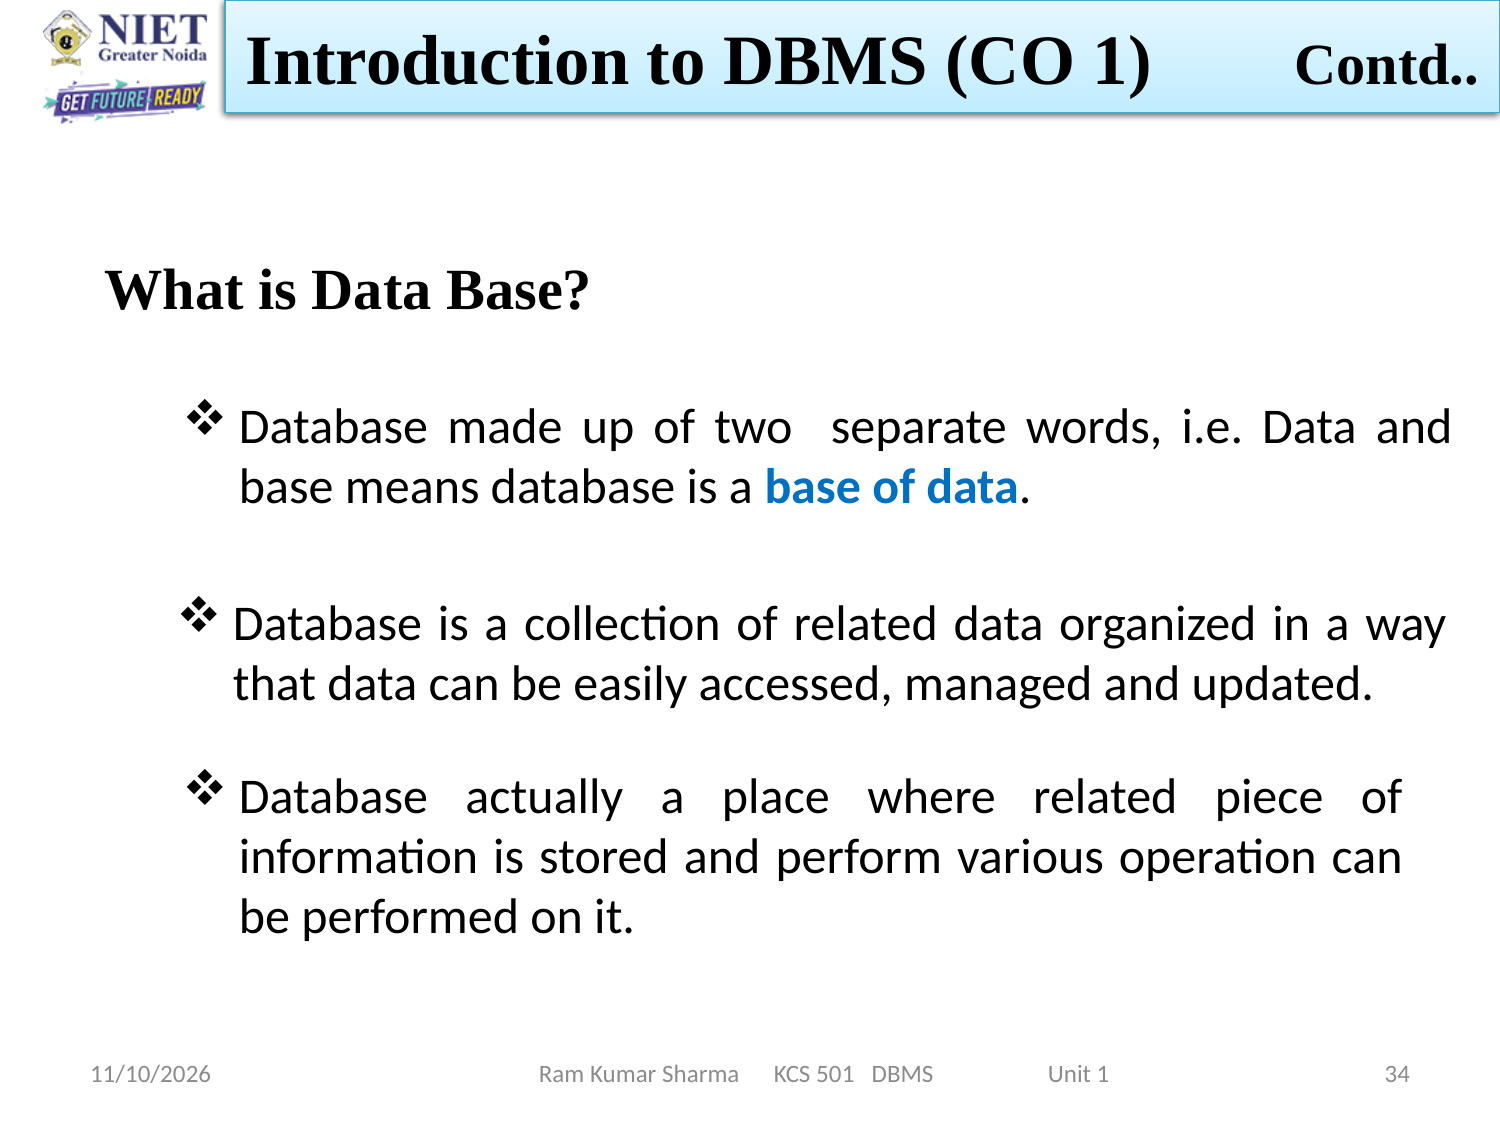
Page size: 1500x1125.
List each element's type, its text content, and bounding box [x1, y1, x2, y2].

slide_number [75, 1042, 412, 1103]
text_box Database actually a place where related piece of information is stored and perform various operation can be performed on it. [167, 756, 1418, 952]
text_box Database made up of two separate words, i.e. Data and base means database is a base of data. [167, 386, 1468, 582]
picture [5, 0, 244, 134]
slide_number 34 [1074, 1042, 1425, 1103]
text_box Database is a collection of related data organized in a way that data can be easily accessed, managed and updated. [161, 583, 1462, 719]
footer Ram Kumar Sharma KCS 501 DBMS Unit 1 [412, 1042, 1074, 1103]
text_box What is Data Base? [89, 244, 1428, 339]
text_box Introduction to DBMS (CO 1) Contd.. [224, 0, 1500, 113]
